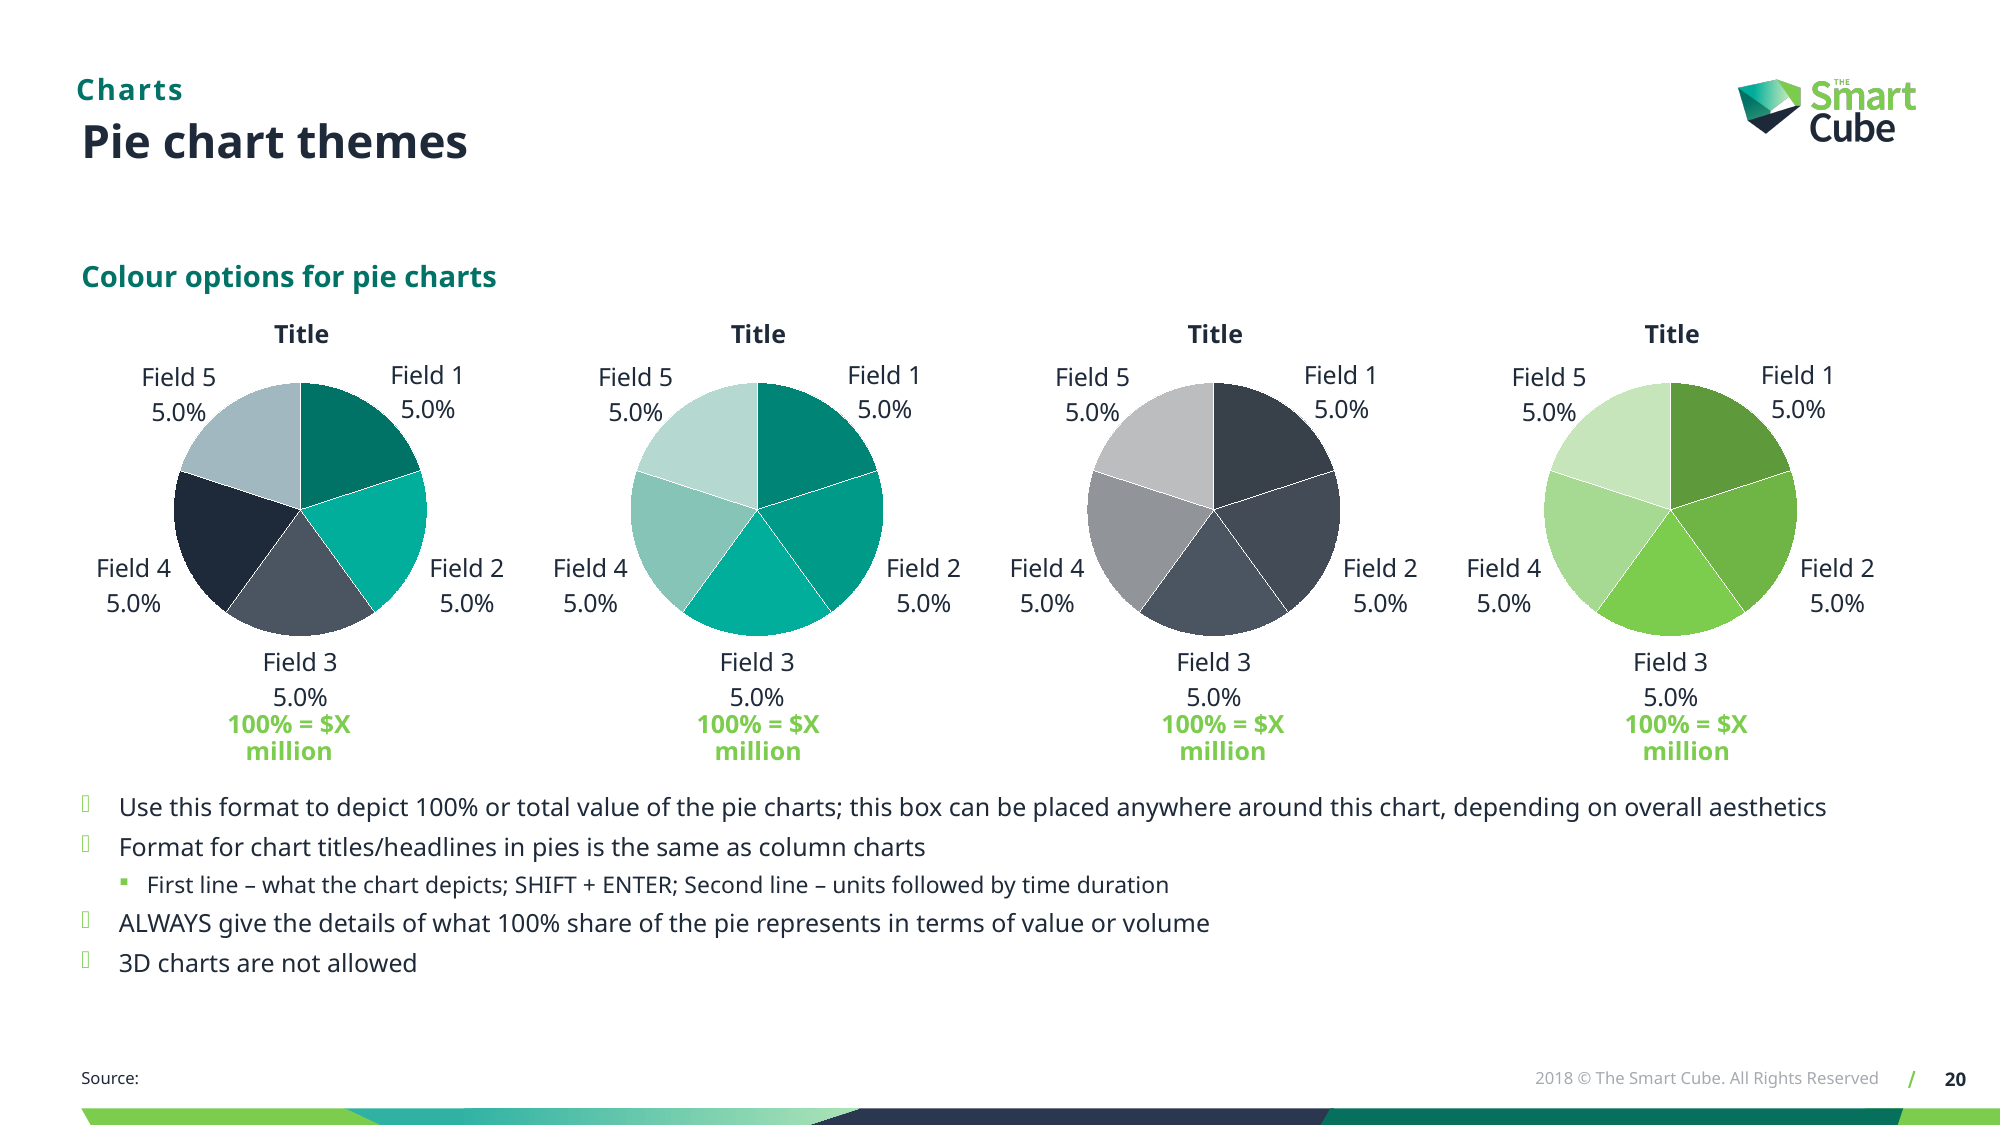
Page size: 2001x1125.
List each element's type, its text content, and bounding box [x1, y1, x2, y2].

text_box Source: [81, 1070, 1452, 1089]
text_box 100% = $X million [1106, 715, 1340, 764]
text_box Colour options for pie charts [81, 262, 1919, 308]
text_box 100% = $X million [172, 715, 407, 764]
picture [1738, 79, 1916, 142]
chart [81, 307, 1917, 715]
text_box Use this format to depict 100% or total value of the pie charts; this box can be placed anywhere around this chart, depending on overall aesthetics Format for chart titles/headlines in pies is the same as column charts First line – what the chart depicts; SHIFT + ENTER; Second line – units followed by time duration ALWAYS give the details of what 100% share of the pie represents in terms of value or volume 3D charts are not allowed [81, 795, 1919, 997]
text_box 100% = $X million [641, 715, 876, 764]
title Pie chart themes [81, 119, 1706, 170]
text_box Charts [75, 75, 183, 107]
text_box 100% = $X million [1569, 715, 1804, 764]
